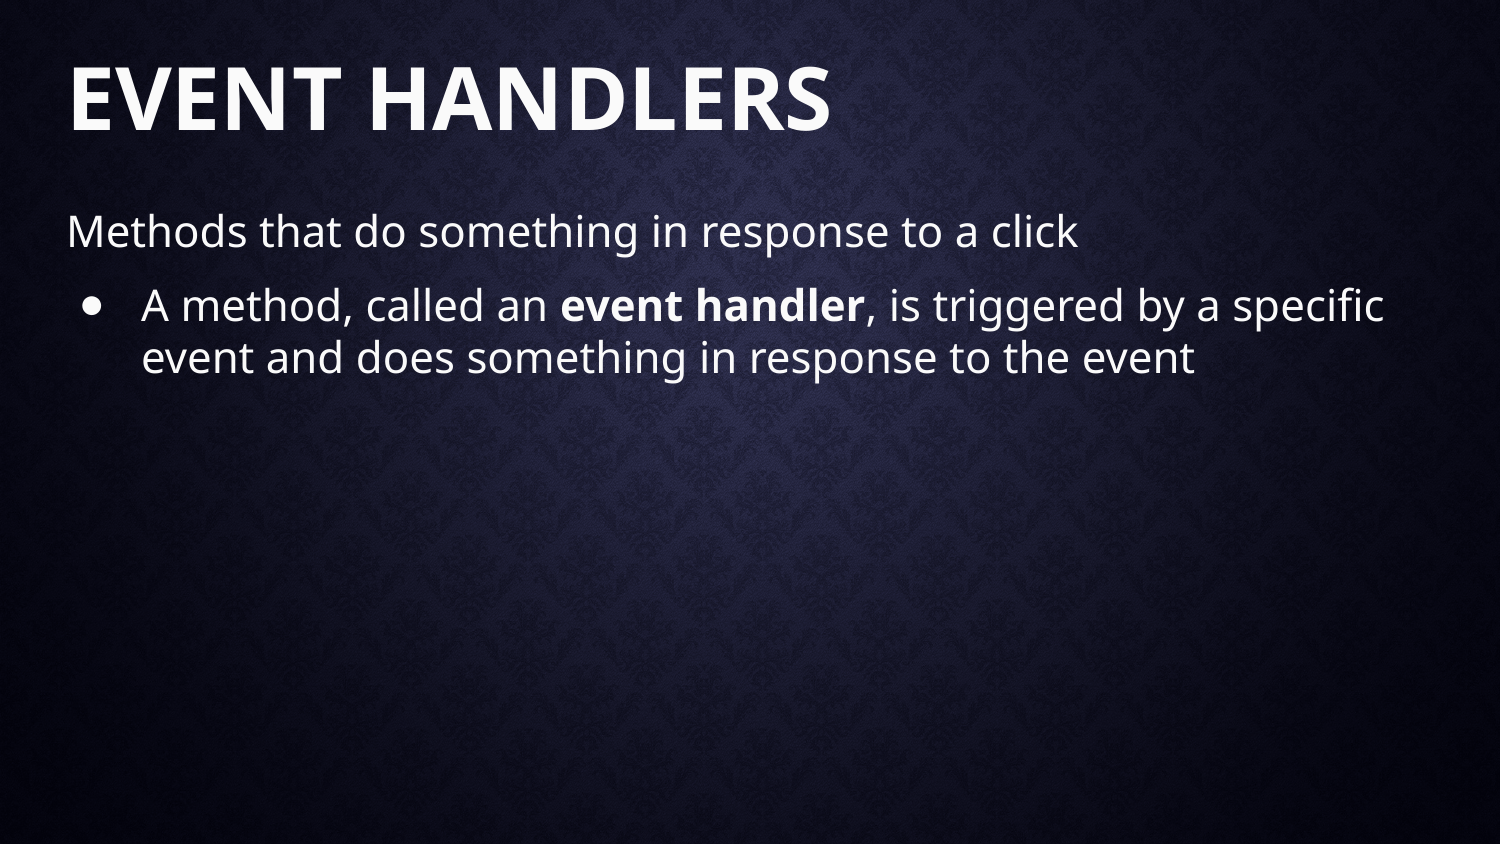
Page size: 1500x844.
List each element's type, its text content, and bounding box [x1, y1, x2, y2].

text_box Methods that do something in response to a click A method, called an event handler, is triggered by a specific event and does something in response to the event [51, 188, 1449, 712]
title Event Handlers [51, 28, 1449, 122]
